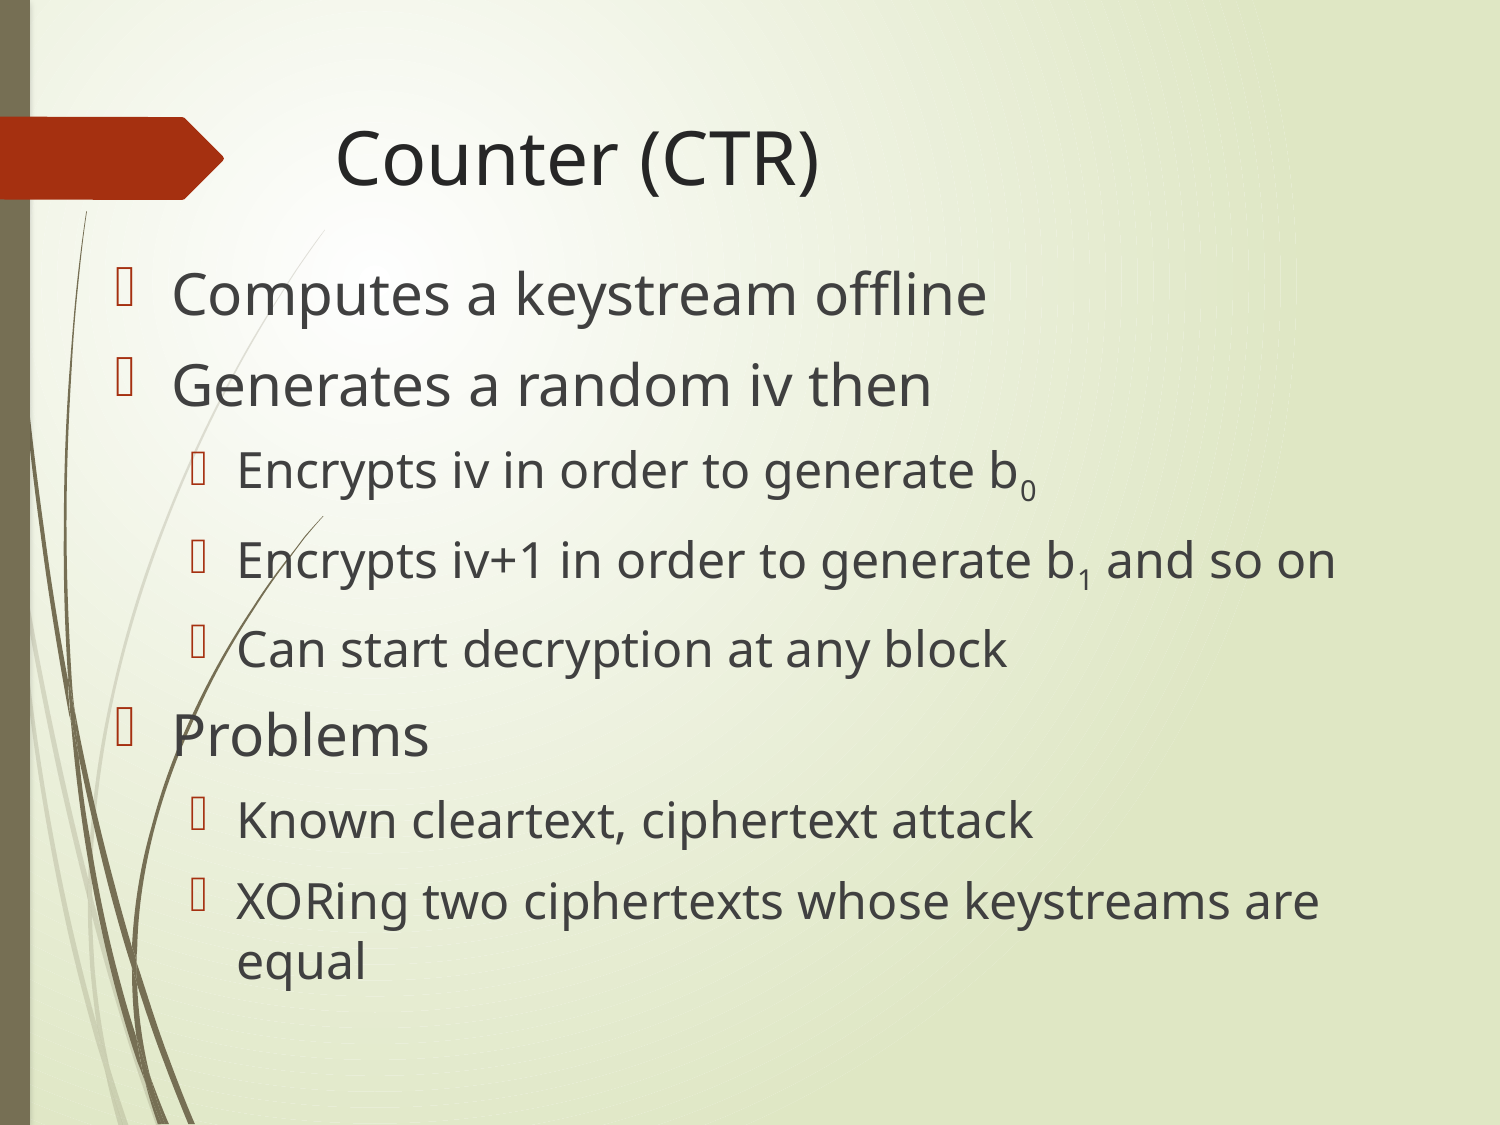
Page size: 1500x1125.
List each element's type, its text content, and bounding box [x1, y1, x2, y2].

title Counter (CTR) [319, 102, 1400, 249]
list Computes a keystream offline Generates a random iv then Encrypts iv in order to generate b0 Encrypts iv+1 in order to generate b1 and so on Can start decryption at any block Problems Known cleartext, ciphertext attack XORing two ciphertexts whose keystreams are equal [99, 249, 1464, 1073]
